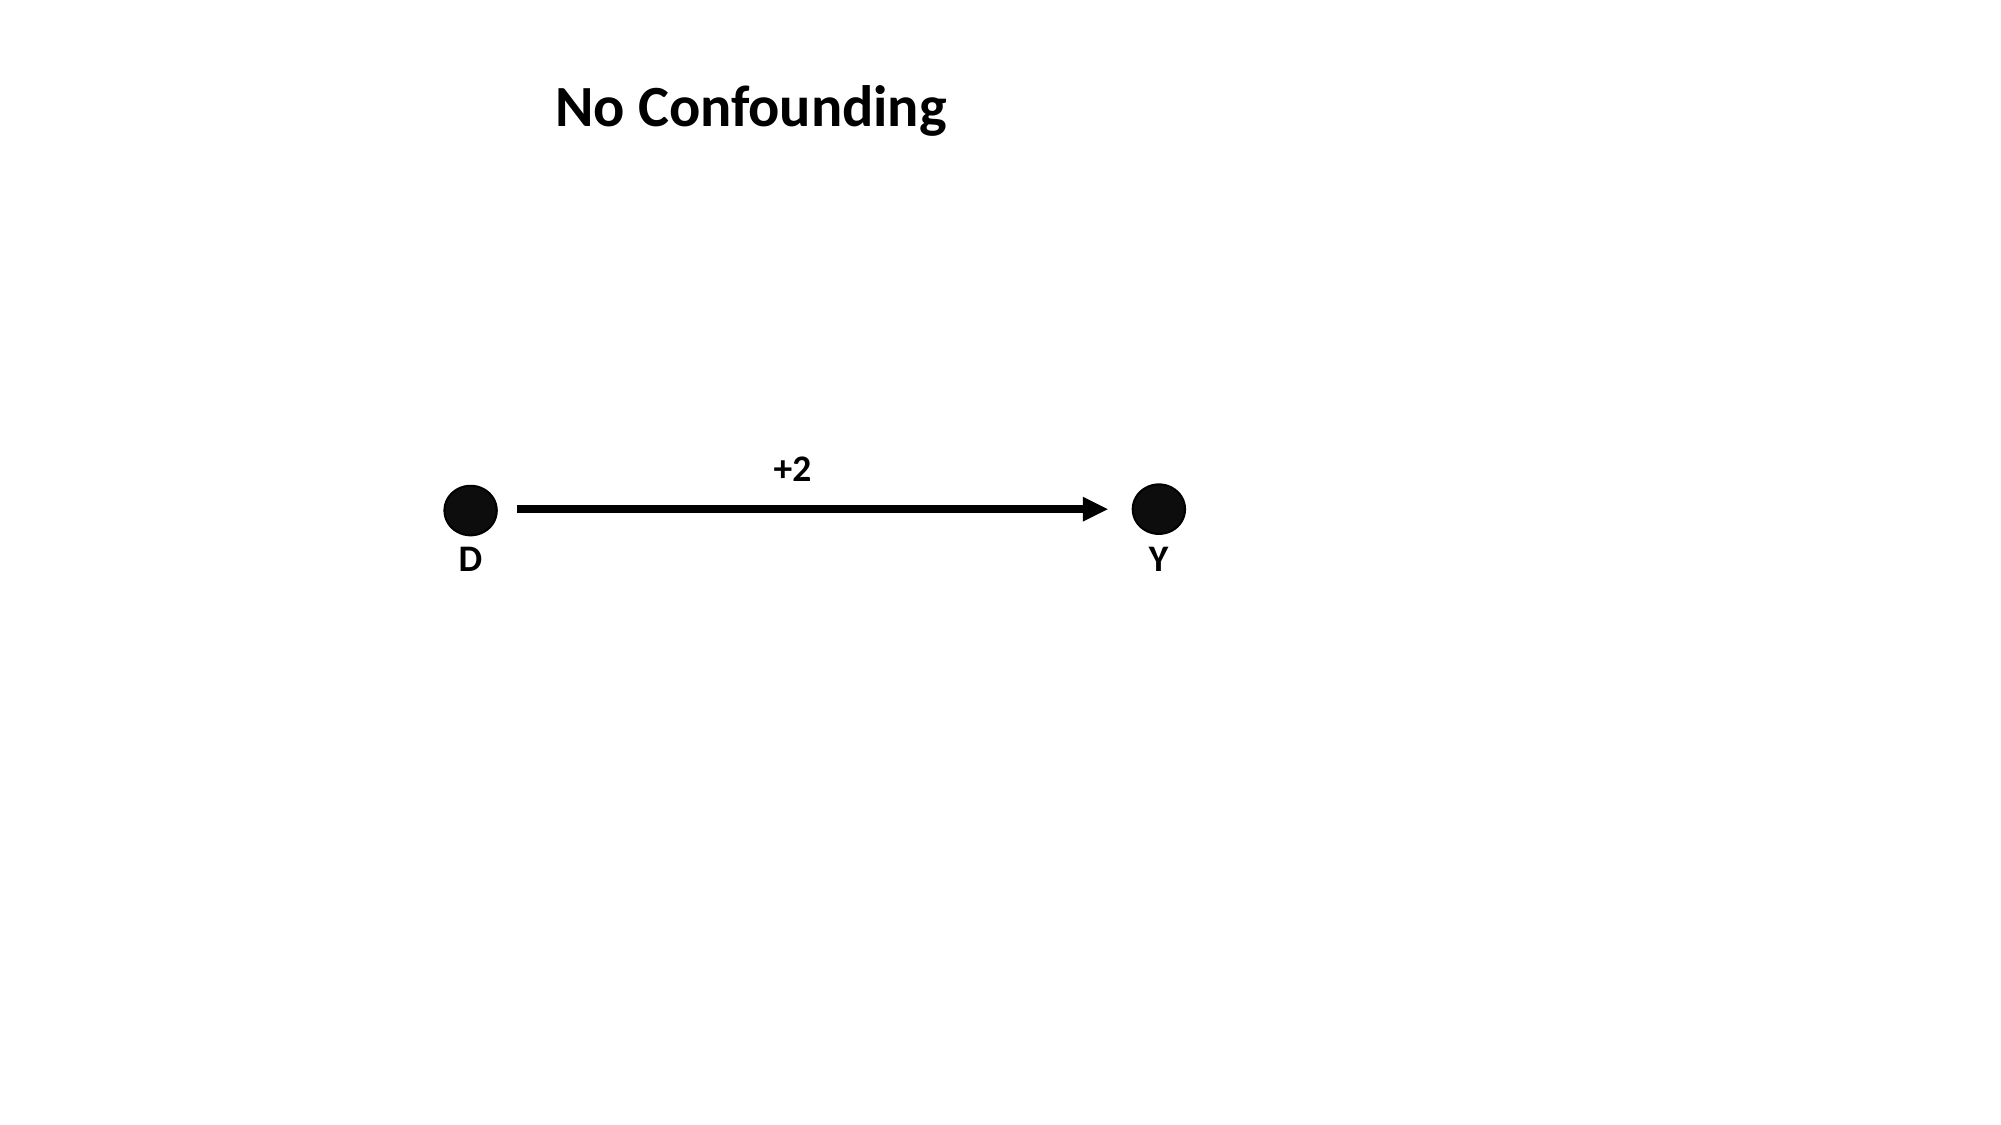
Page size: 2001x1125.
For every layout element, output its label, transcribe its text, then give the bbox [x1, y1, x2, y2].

text_box [443, 484, 498, 526]
text_box D [443, 526, 498, 587]
text_box Y [1134, 526, 1184, 587]
text_box +2 [758, 436, 827, 496]
text_box No Confounding [540, 61, 962, 146]
text_box [1131, 483, 1187, 526]
